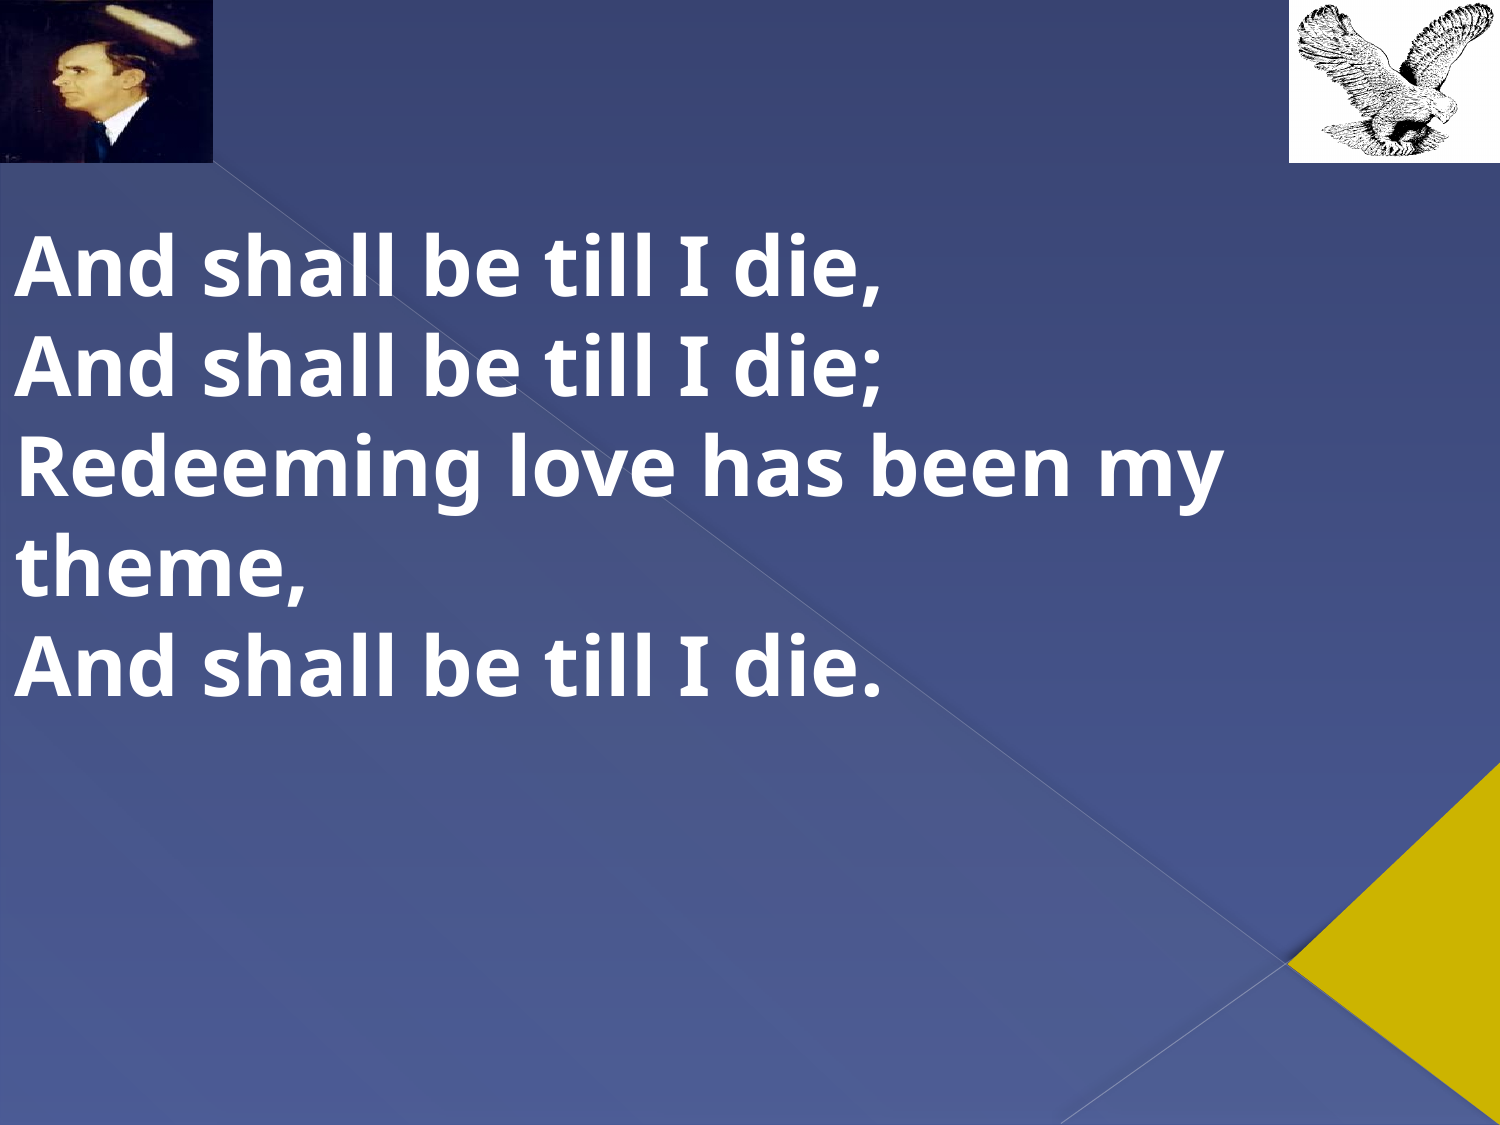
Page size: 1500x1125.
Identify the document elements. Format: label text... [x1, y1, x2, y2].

picture [1288, 0, 1500, 163]
text_box And shall be till I die, And shall be till I die; Redeeming love has been my theme, And shall be till I die. [0, 205, 1500, 721]
picture [0, 0, 213, 163]
text_box [1285, 760, 1500, 1125]
